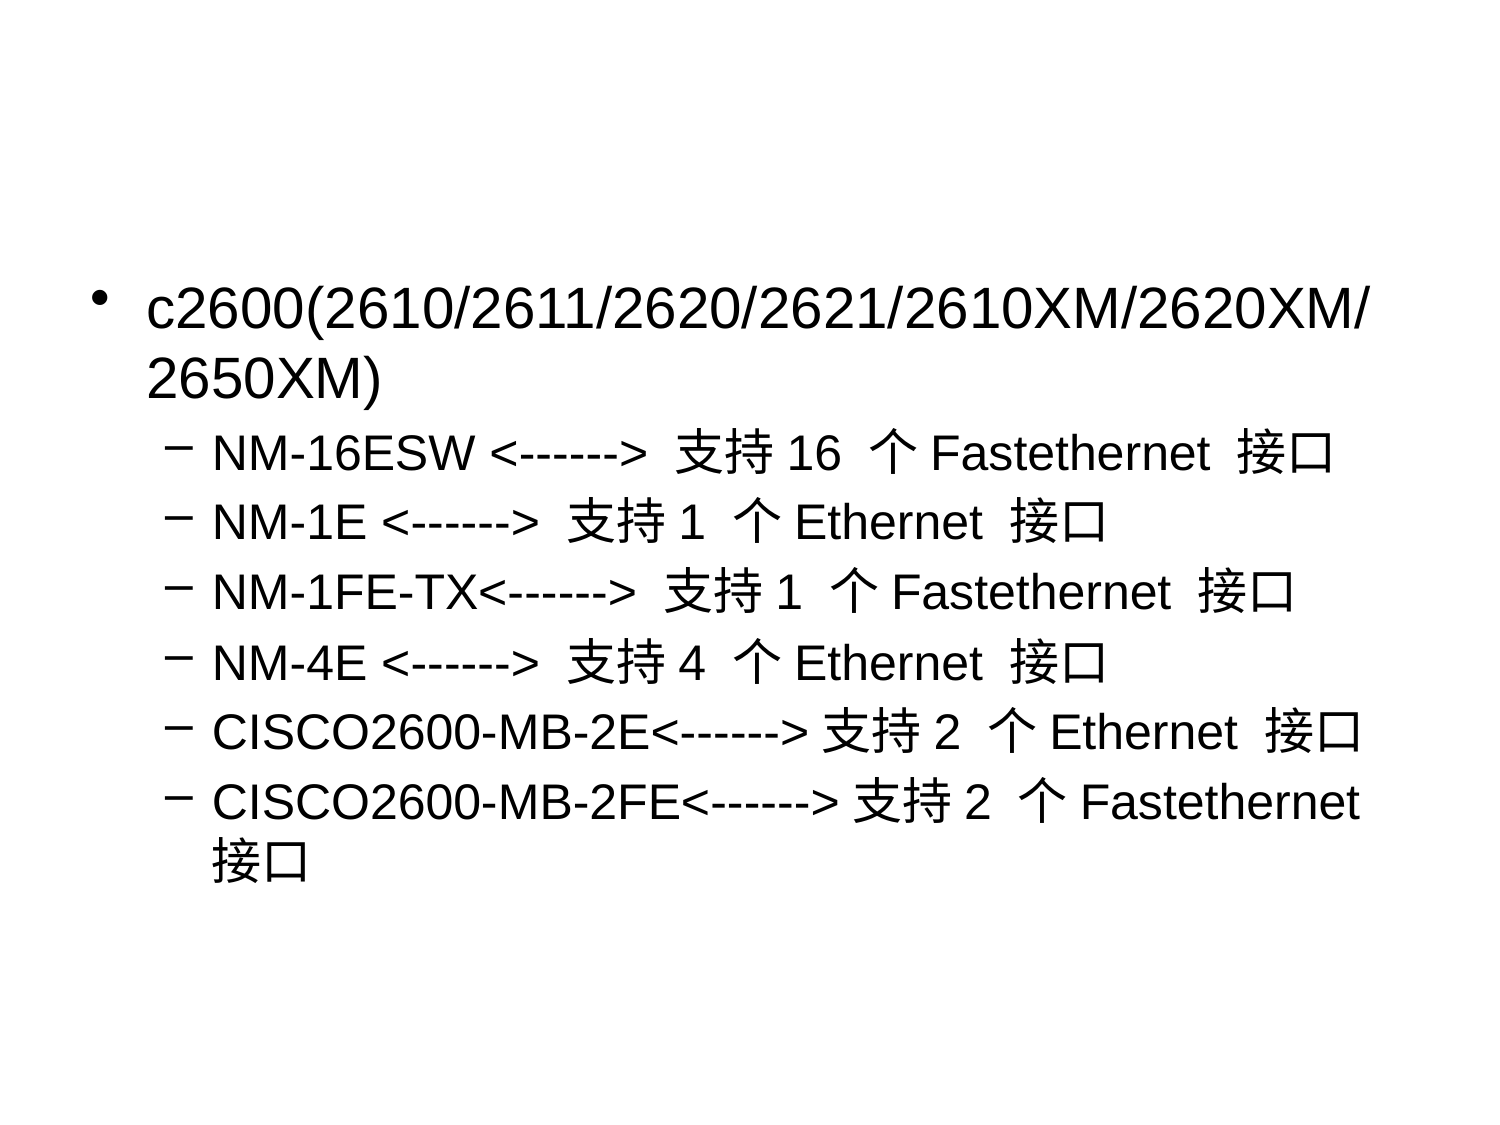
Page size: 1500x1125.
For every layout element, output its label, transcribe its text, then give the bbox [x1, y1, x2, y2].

list c2600(2610/2611/2620/2621/2610XM/2620XM/2650XM) NM-16ESW <------> 支持16 个Fastethernet 接口 NM-1E <------> 支持1 个Ethernet 接口 NM-1FE-TX<------> 支持1 个Fastethernet 接口 NM-4E <------> 支持4 个Ethernet 接口 CISCO2600-MB-2E<------>支持2 个Ethernet 接口 CISCO2600-MB-2FE<------>支持2 个Fastethernet 接口 [74, 262, 1426, 1006]
